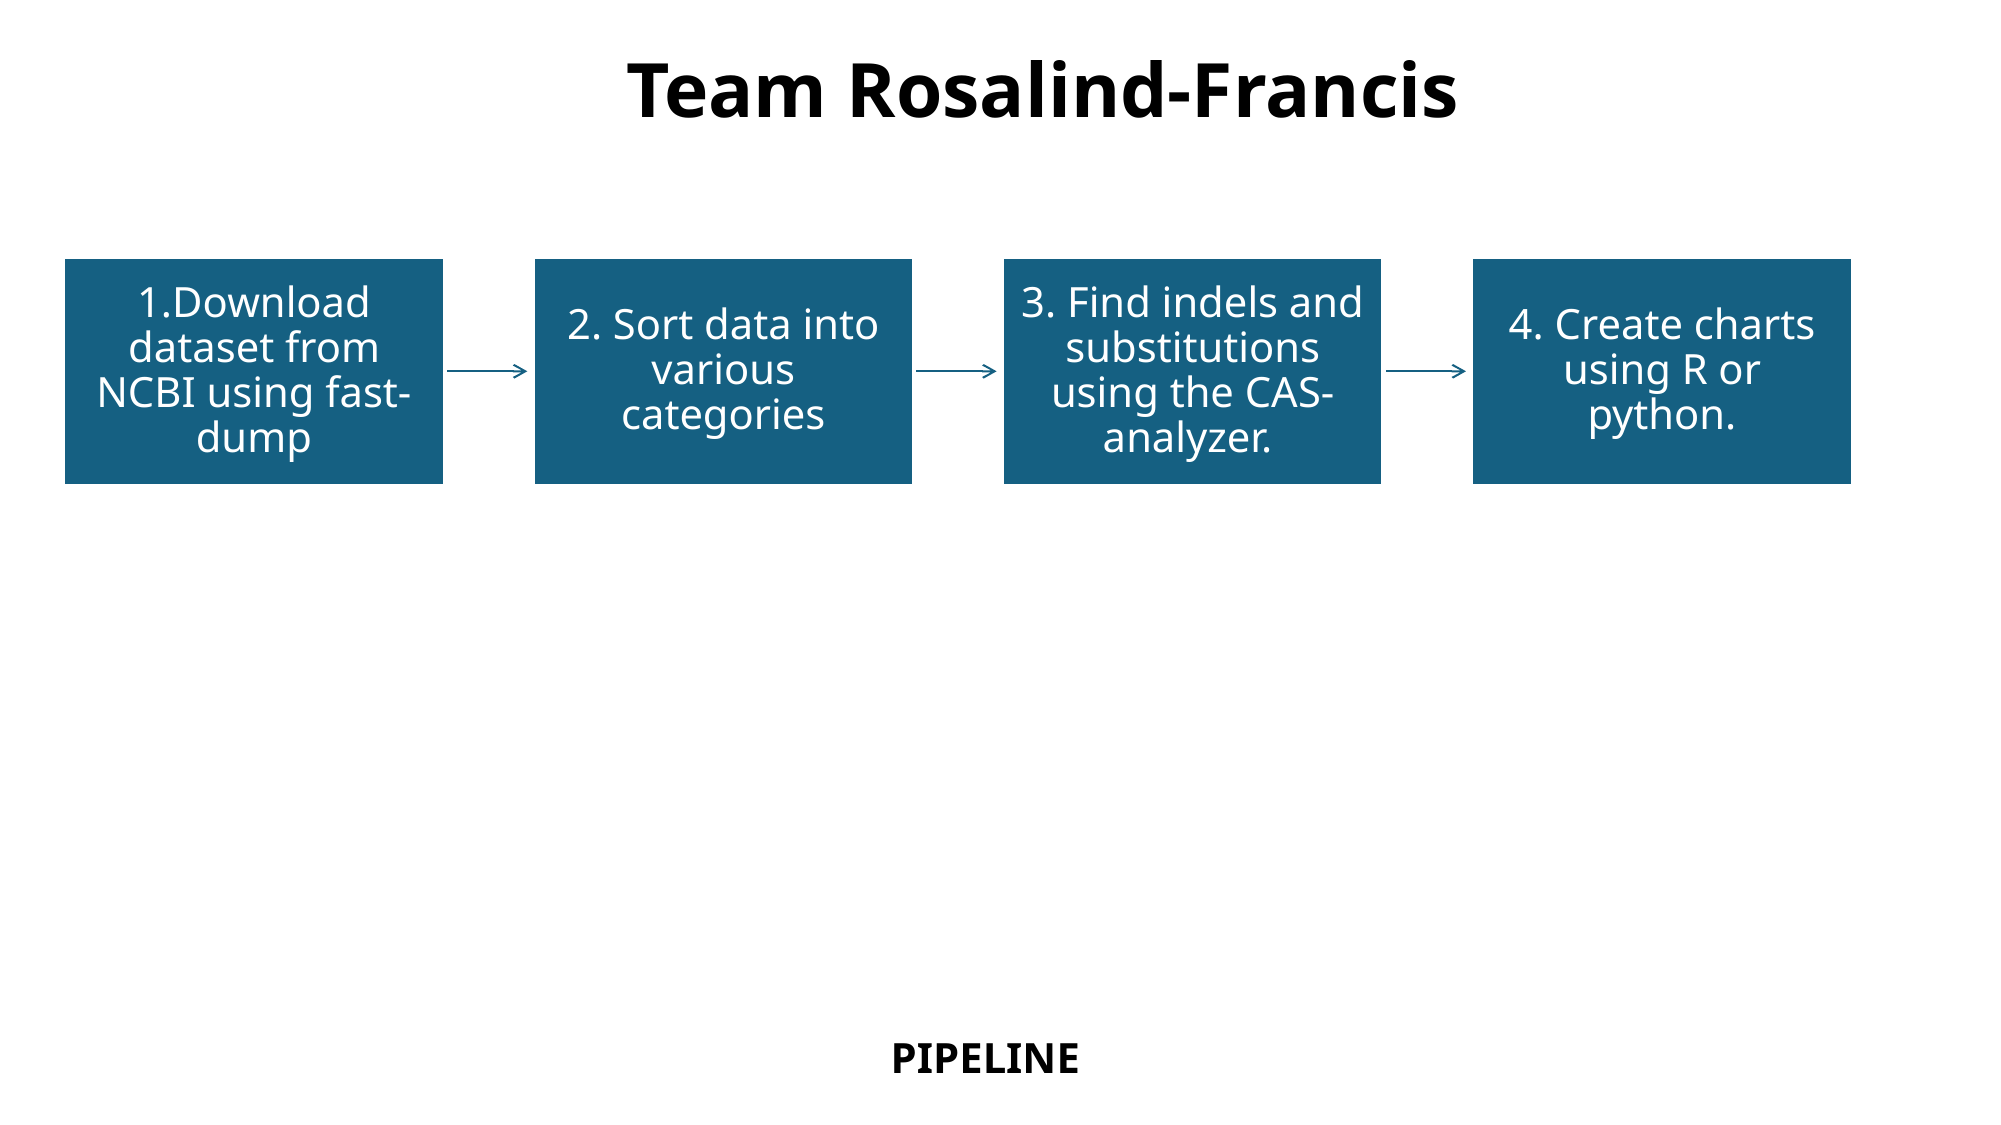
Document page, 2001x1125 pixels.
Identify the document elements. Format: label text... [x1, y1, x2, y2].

text_box Team Rosalind-Francis [611, 35, 1612, 140]
text_box PIPELINE [875, 1024, 1876, 1089]
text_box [62, 193, 1854, 549]
